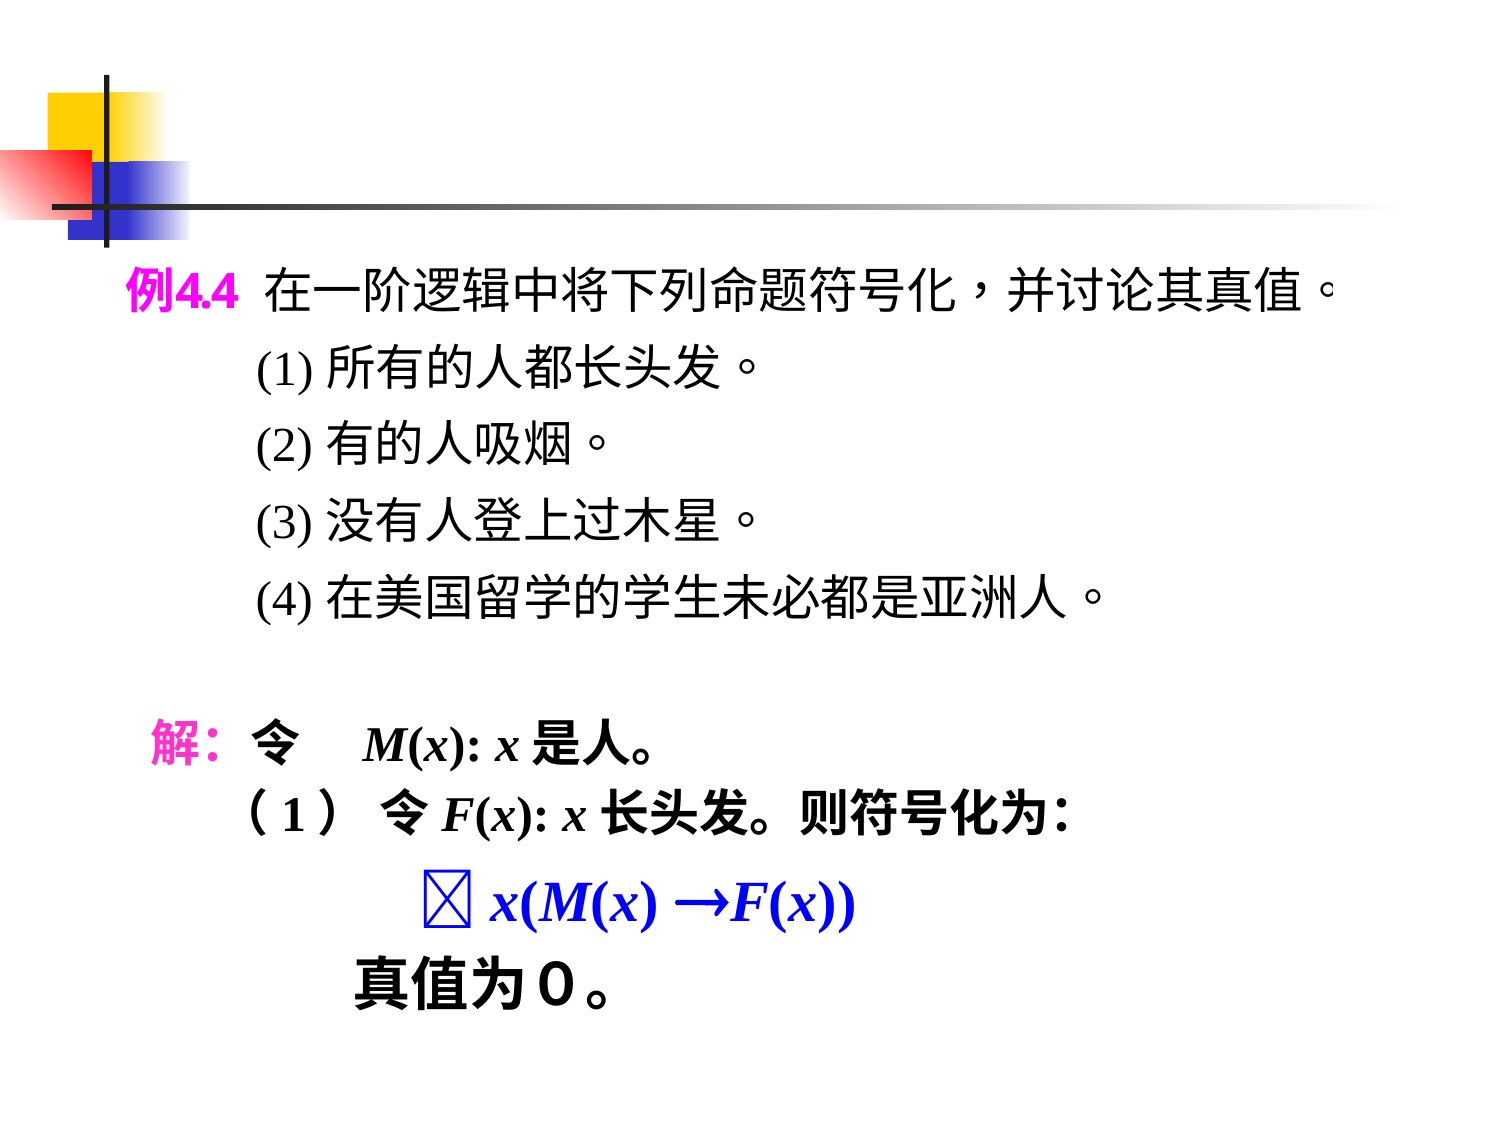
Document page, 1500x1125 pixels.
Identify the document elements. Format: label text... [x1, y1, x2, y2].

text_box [119, 257, 1334, 638]
text_box 解：令 M(x): x是人。 （1） 令F(x): x长头发。则符号化为： x(M(x) F(x)) 真值为０。 [135, 704, 1449, 1053]
